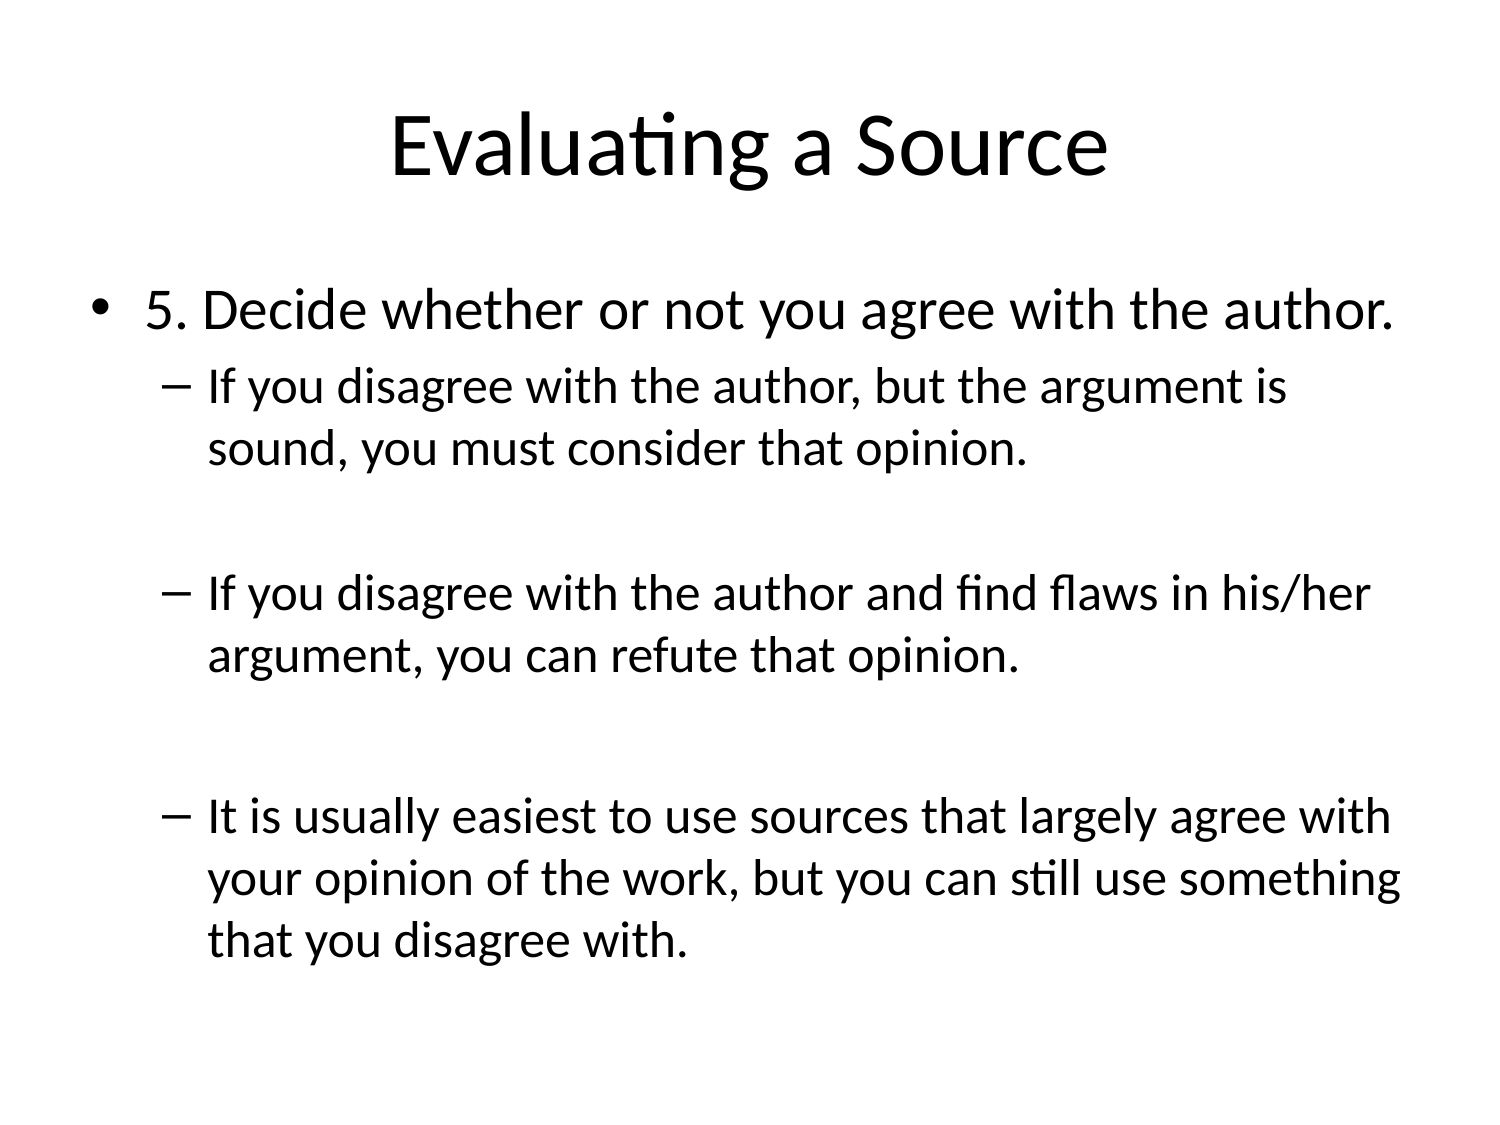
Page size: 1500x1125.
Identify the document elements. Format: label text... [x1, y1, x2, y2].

list 5. Decide whether or not you agree with the author. If you disagree with the author, but the argument is sound, you must consider that opinion. If you disagree with the author and find flaws in his/her argument, you can refute that opinion. It is usually easiest to use sources that largely agree with your opinion of the work, but you can still use something that you disagree with. [75, 262, 1425, 1005]
title Evaluating a Source [75, 45, 1425, 233]
